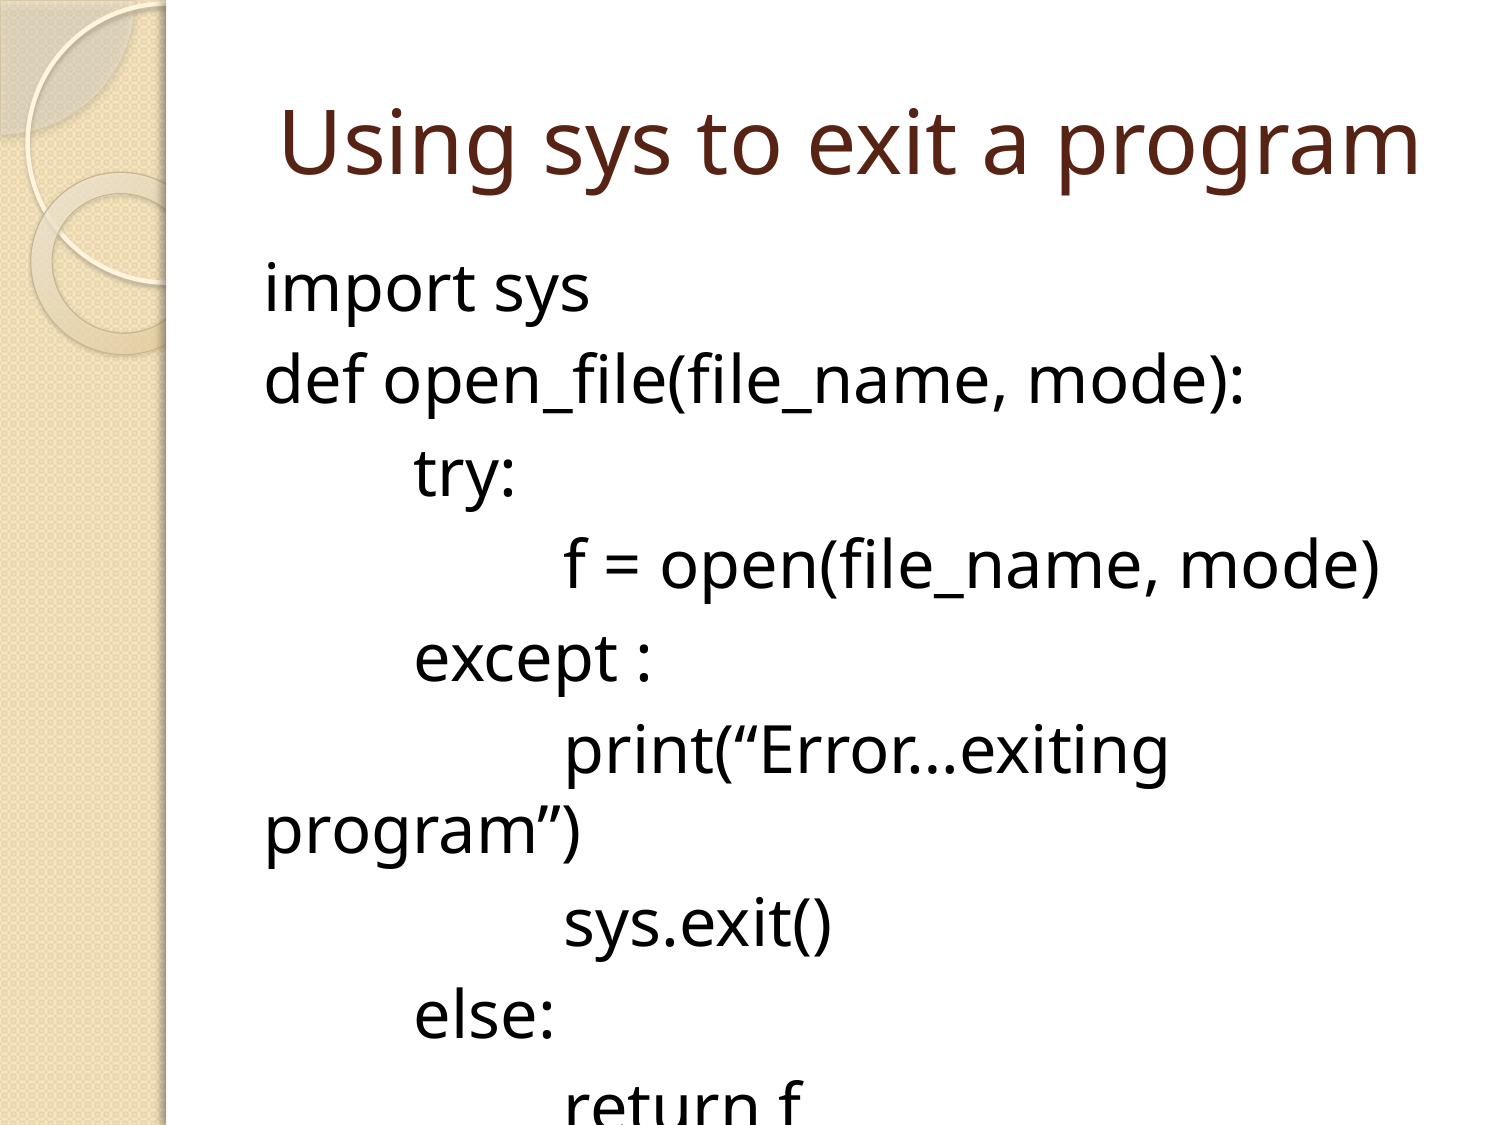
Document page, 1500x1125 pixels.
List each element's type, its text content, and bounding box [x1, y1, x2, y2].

list import sys def open_file(file_name, mode): try: f = open(file_name, mode) except : print(“Error…exiting program”) sys.exit() else: return f [235, 237, 1466, 1088]
title Using sys to exit a program [235, 45, 1466, 233]
